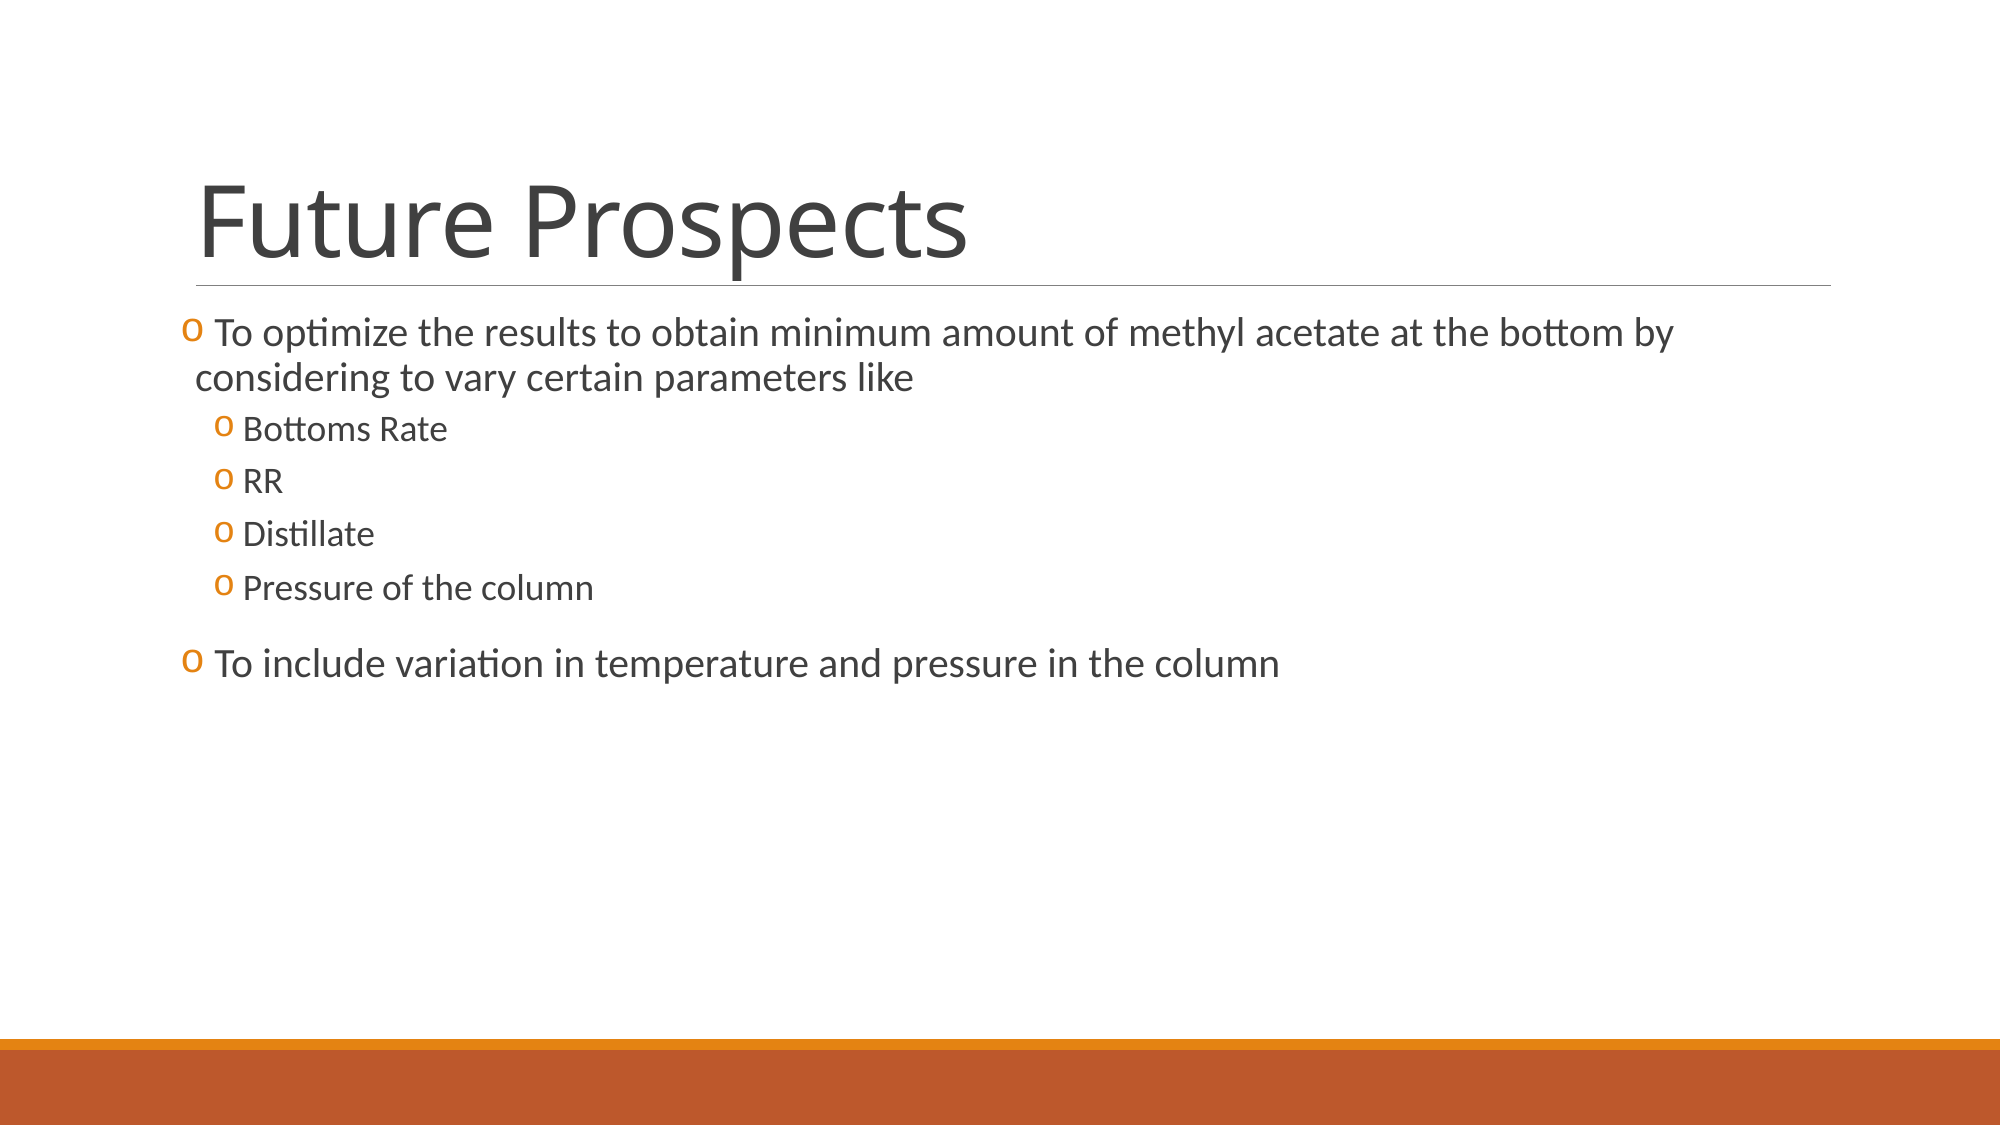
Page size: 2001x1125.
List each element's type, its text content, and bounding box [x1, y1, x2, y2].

list To optimize the results to obtain minimum amount of methyl acetate at the bottom by considering to vary certain parameters like Bottoms Rate RR Distillate Pressure of the column To include variation in temperature and pressure in the column [180, 302, 1830, 963]
title Future Prospects [180, 47, 1830, 285]
